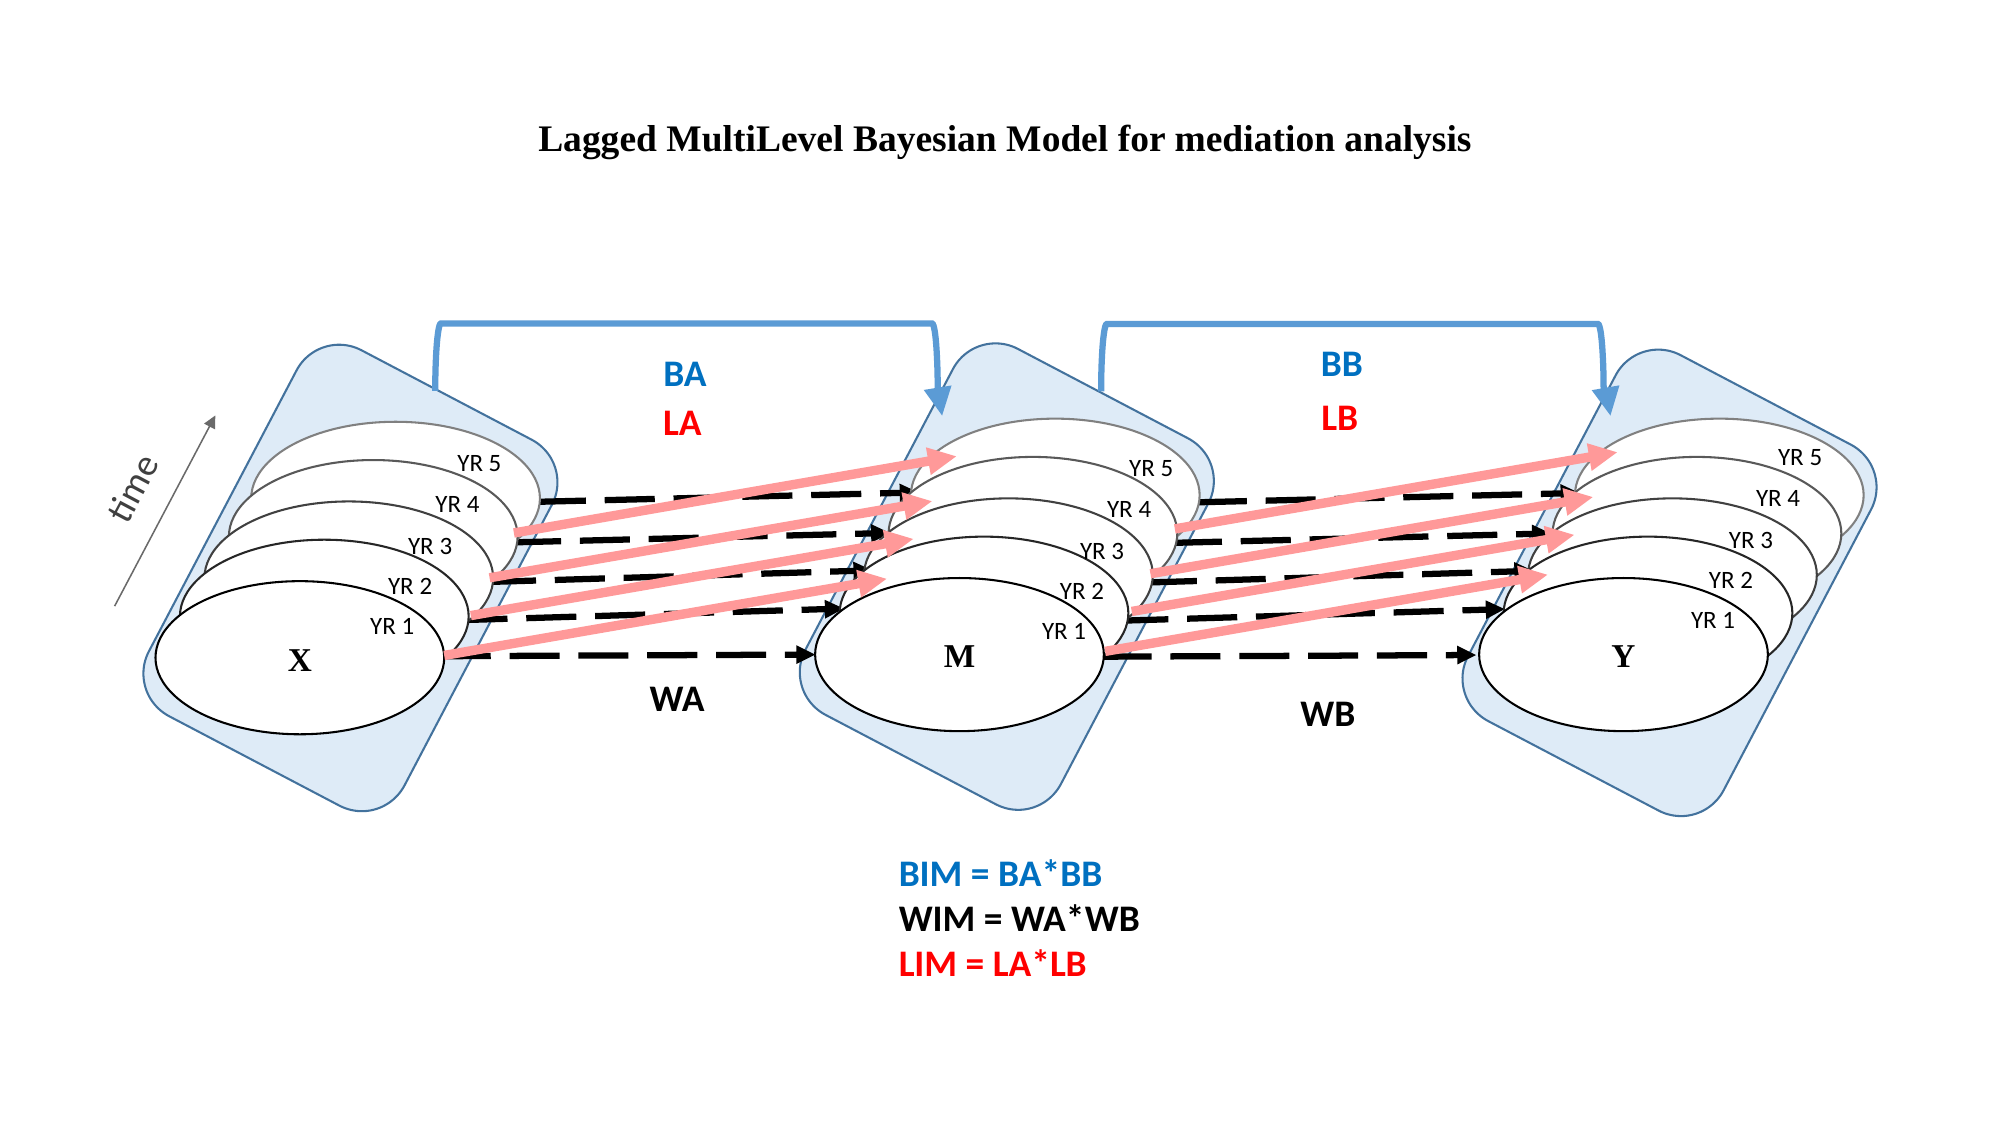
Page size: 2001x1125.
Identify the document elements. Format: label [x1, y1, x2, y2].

text_box [100, 106, 1864, 994]
